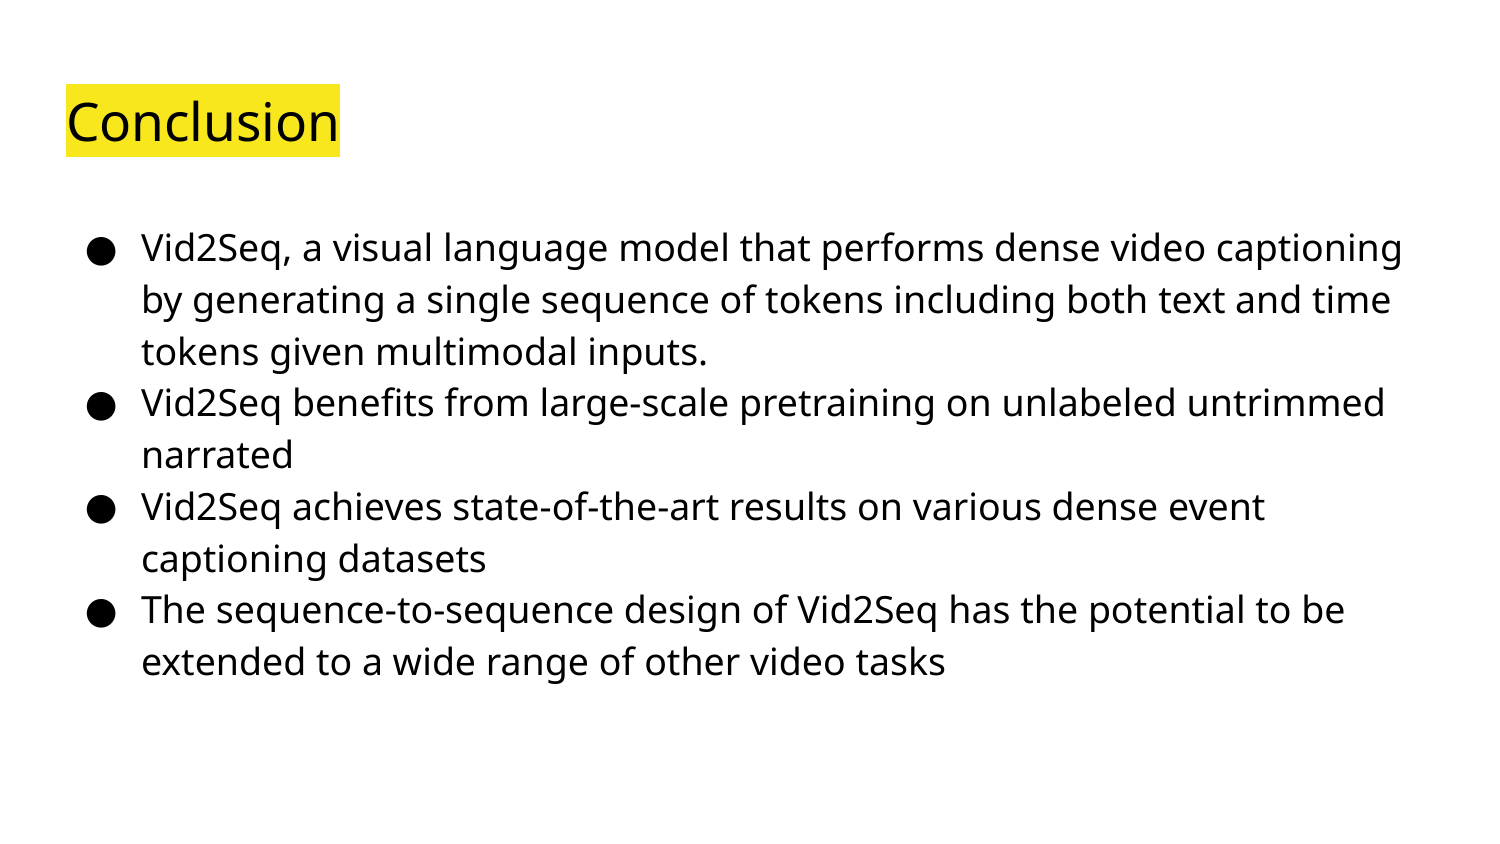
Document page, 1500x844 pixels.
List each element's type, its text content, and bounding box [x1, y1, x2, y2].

list Vid2Seq, a visual language model that performs dense video captioning by generating a single sequence of tokens including both text and time tokens given multimodal inputs. Vid2Seq benefits from large-scale pretraining on unlabeled untrimmed narrated Vid2Seq achieves state-of-the-art results on various dense event captioning datasets The sequence-to-sequence design of Vid2Seq has the potential to be extended to a wide range of other video tasks [51, 202, 1449, 750]
title Conclusion [51, 72, 1449, 167]
